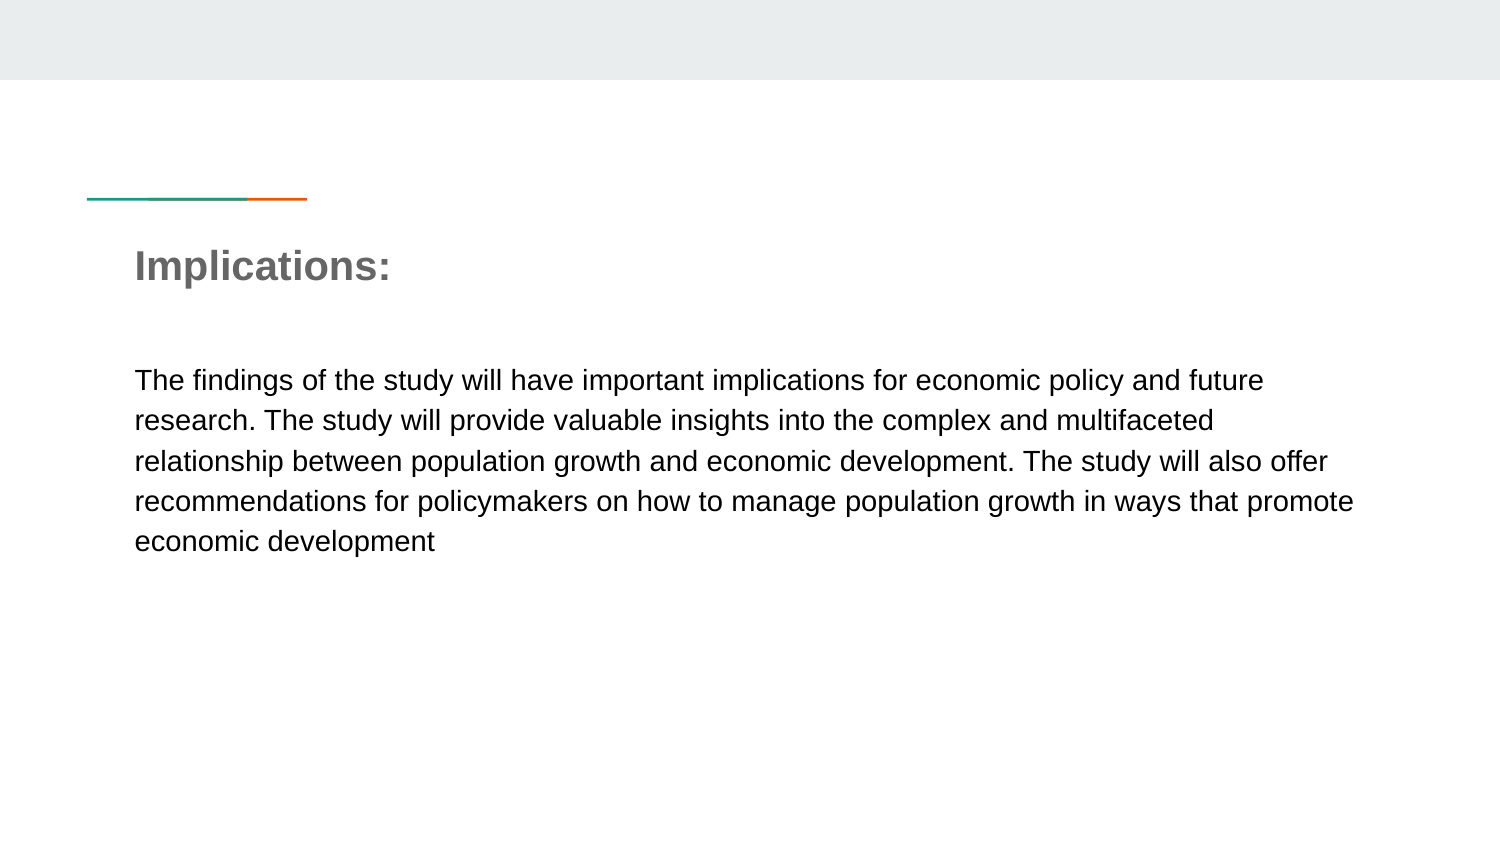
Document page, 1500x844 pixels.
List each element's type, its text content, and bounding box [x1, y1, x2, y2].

list The findings of the study will have important implications for economic policy and future research. The study will provide valuable insights into the complex and multifaceted relationship between population growth and economic development. The study will also offer recommendations for policymakers on how to manage population growth in ways that promote economic development [119, 341, 1381, 712]
title Implications: [119, 216, 1381, 305]
